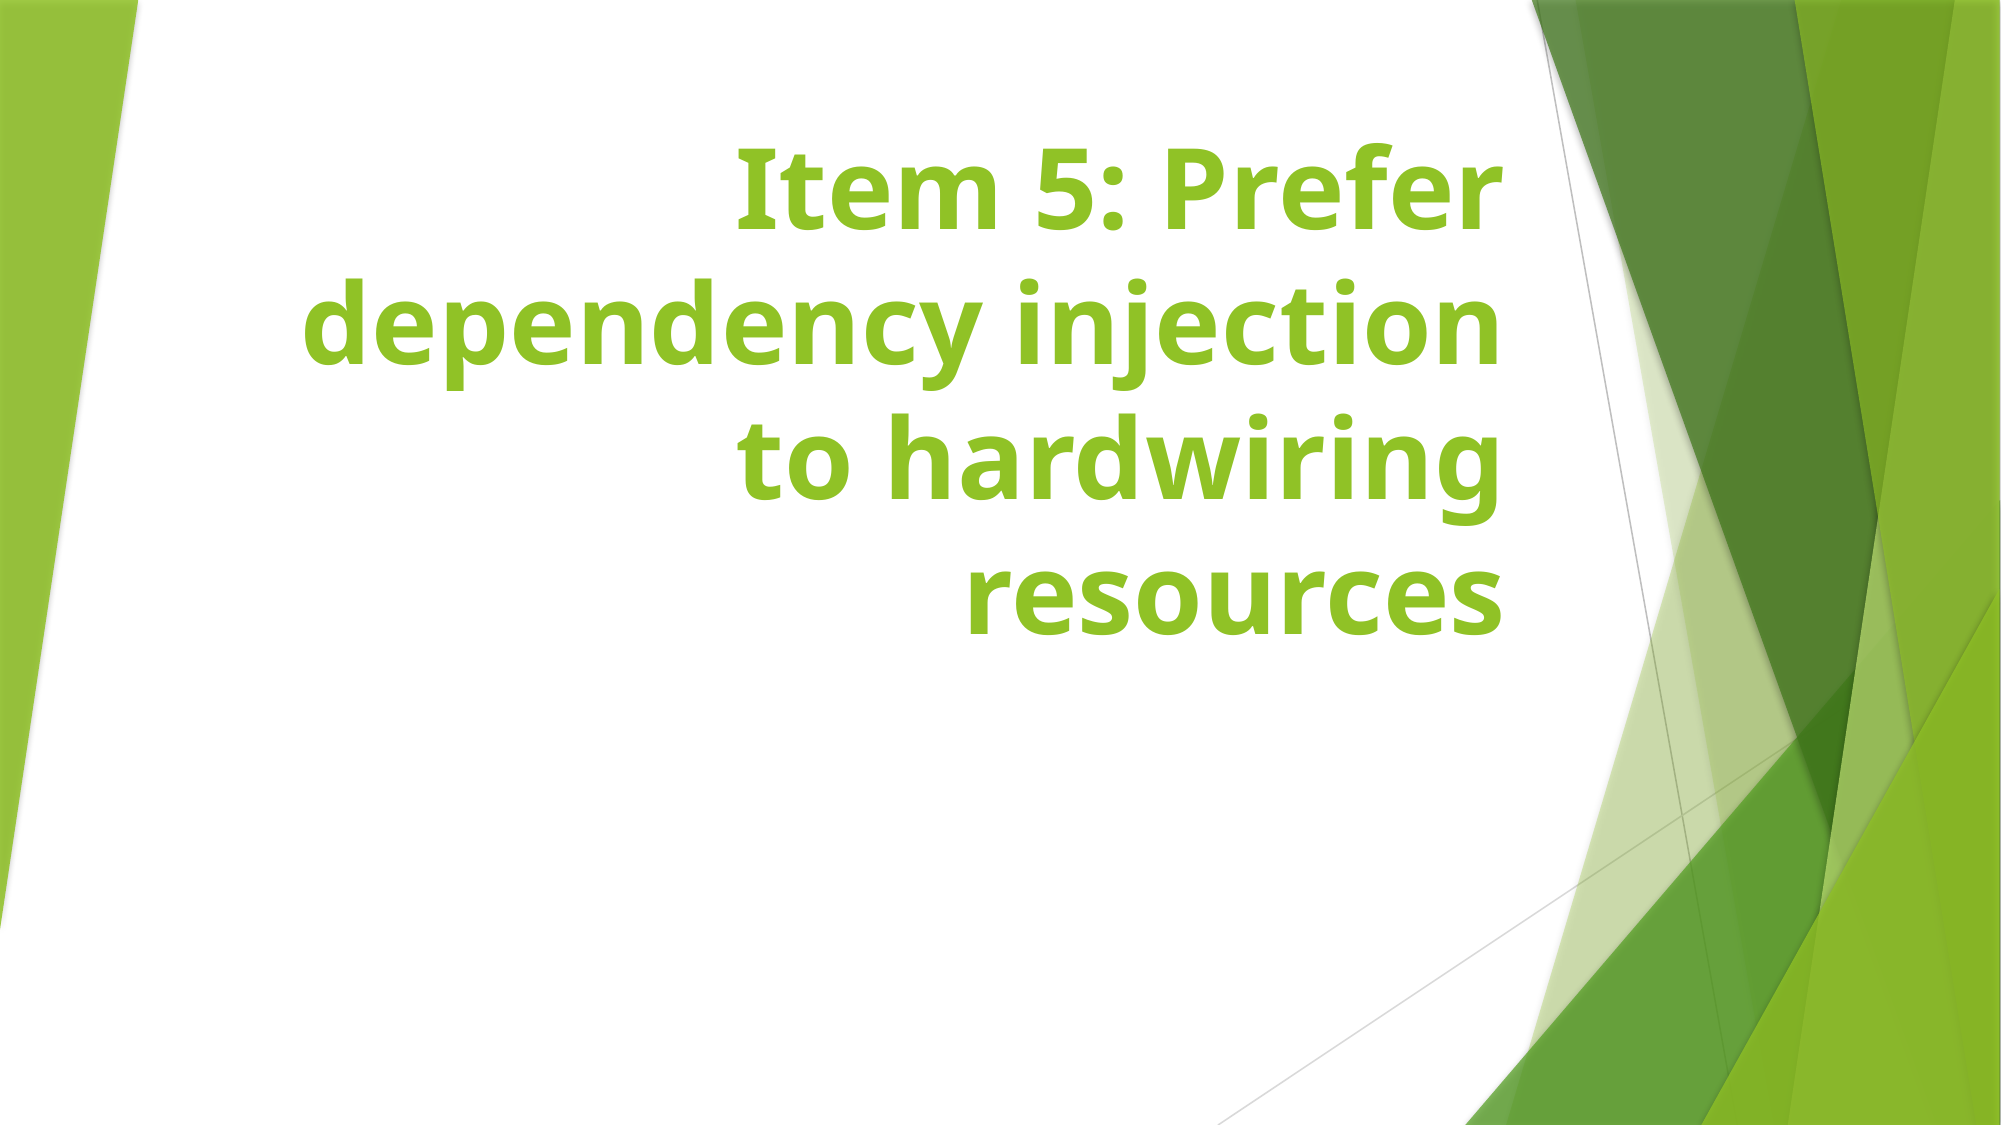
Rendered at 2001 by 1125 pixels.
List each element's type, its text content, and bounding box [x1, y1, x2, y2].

title Item 5: Prefer dependency injection to hardwiring resources [247, 63, 1522, 665]
